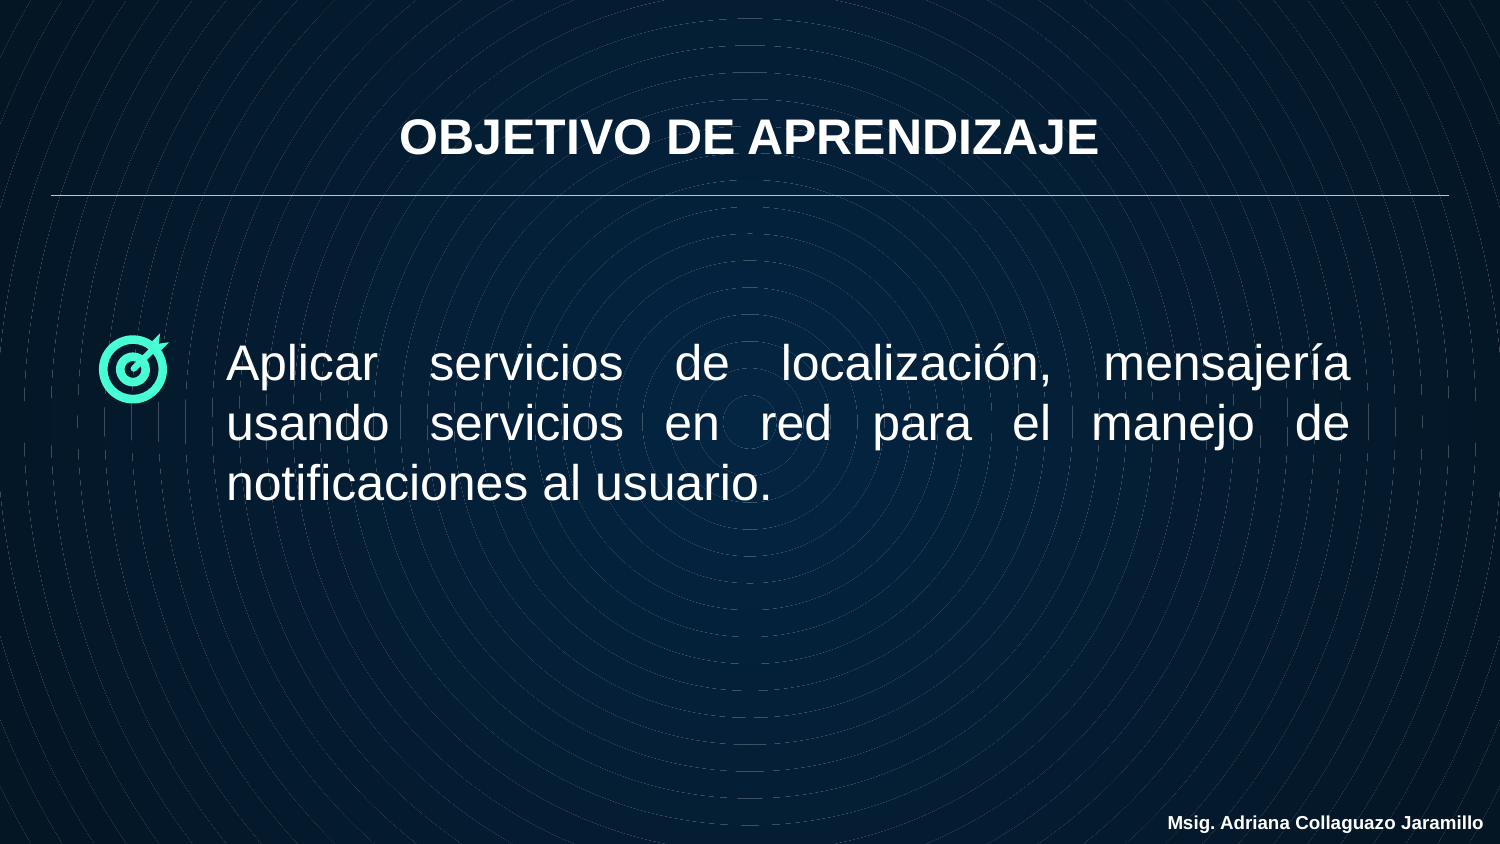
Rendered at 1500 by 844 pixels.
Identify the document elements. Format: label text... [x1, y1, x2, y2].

text_box Msig. Adriana Collaguazo Jaramillo [1046, 803, 1499, 841]
text_box Aplicar servicios de localización, mensajería usando servicios en red para el manejo de notificaciones al usuario. [211, 323, 1366, 519]
title OBJETIVO DE APRENDIZAJE [51, 79, 1449, 180]
text_box [98, 333, 170, 404]
